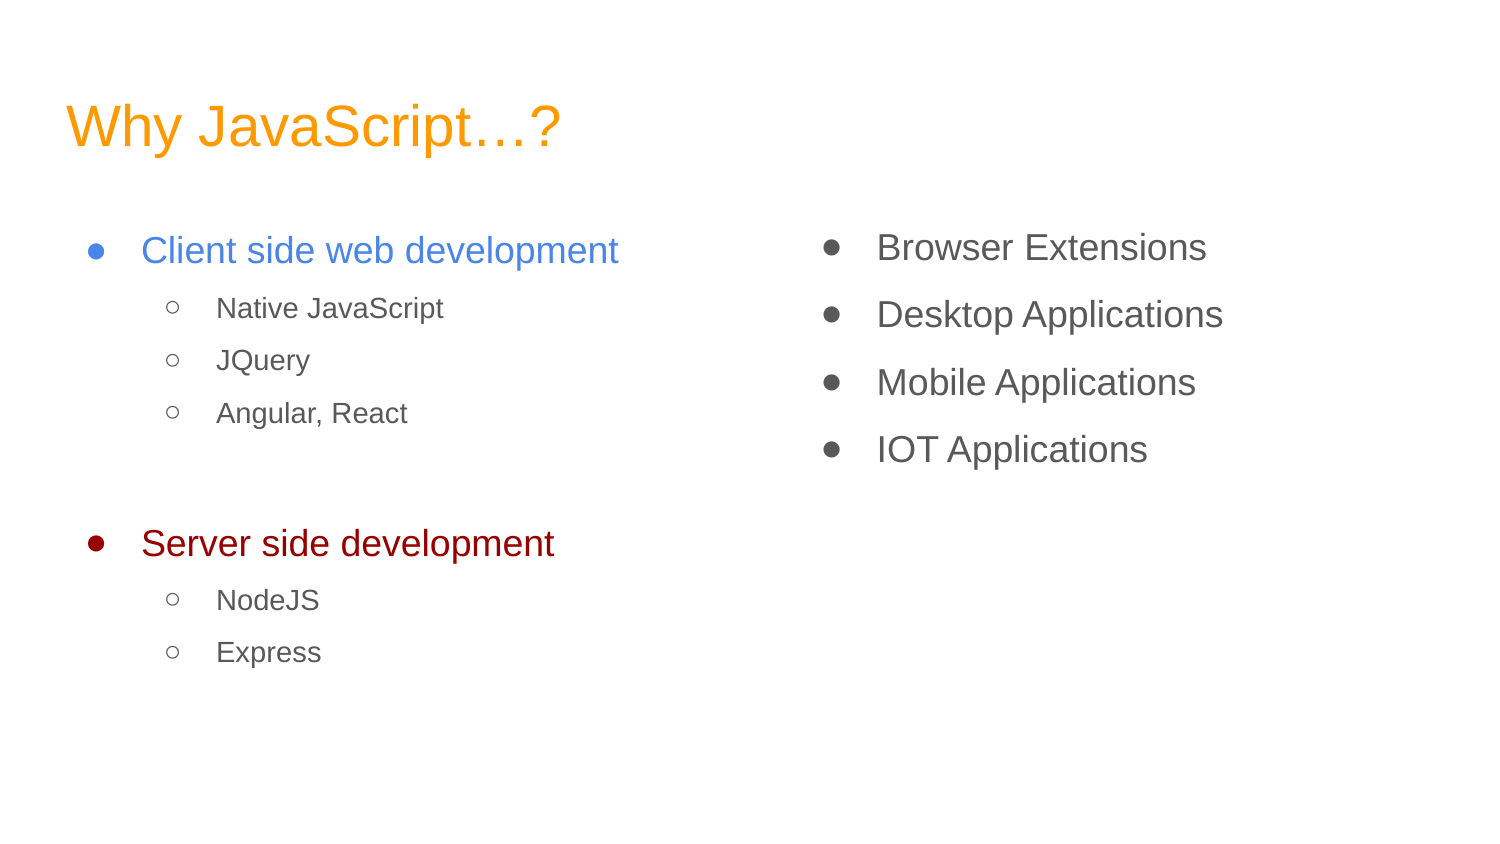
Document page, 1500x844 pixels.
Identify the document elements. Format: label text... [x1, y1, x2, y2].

title Why JavaScript…? [51, 72, 1449, 167]
list Client side web development Native JavaScript JQuery Angular, React Server side development NodeJS Express [51, 189, 699, 750]
list Browser Extensions Desktop Applications Mobile Applications IOT Applications [786, 185, 1435, 746]
